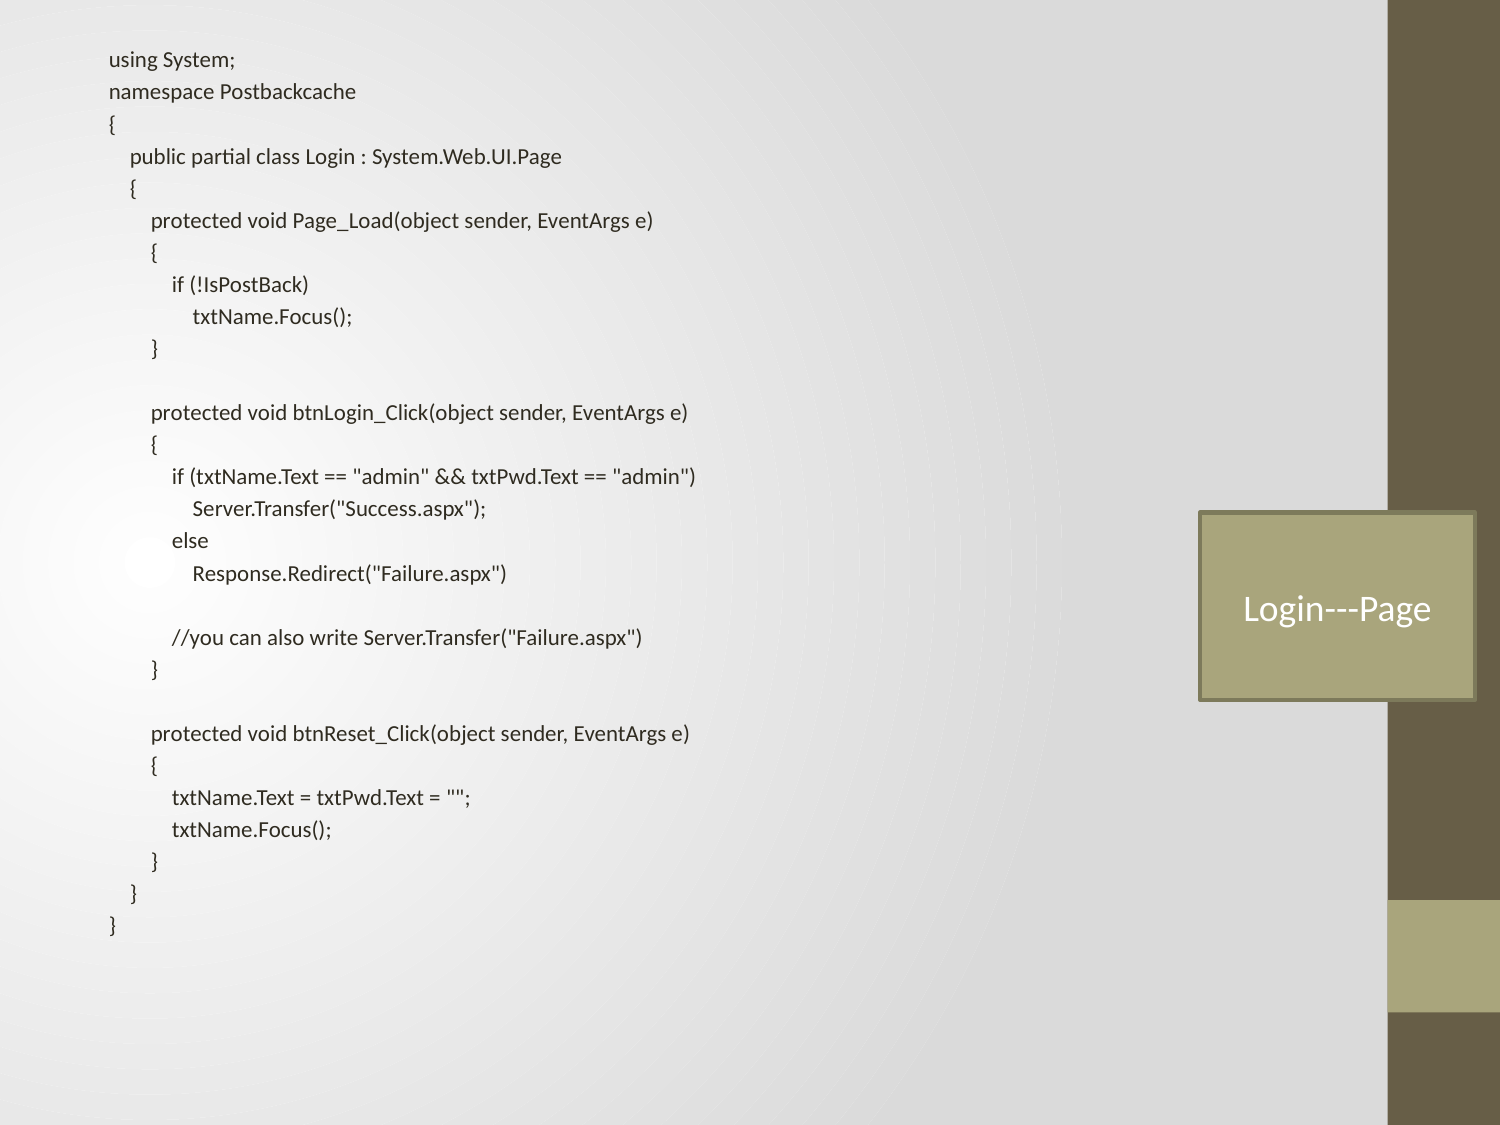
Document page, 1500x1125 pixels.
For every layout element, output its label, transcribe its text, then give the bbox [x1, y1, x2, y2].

list using System; namespace Postbackcache { public partial class Login : System.Web.UI.Page { protected void Page_Load(object sender, EventArgs e) { if (!IsPostBack) txtName.Focus(); } protected void btnLogin_Click(object sender, EventArgs e) { if (txtName.Text == "admin" && txtPwd.Text == "admin") Server.Transfer("Success.aspx"); else Response.Redirect("Failure.aspx") //you can also write Server.Transfer("Failure.aspx") } protected void btnReset_Click(object sender, EventArgs e) { txtName.Text = txtPwd.Text = ""; txtName.Focus(); } } } [75, 37, 1325, 1050]
text_box Login---Page [1198, 510, 1477, 702]
